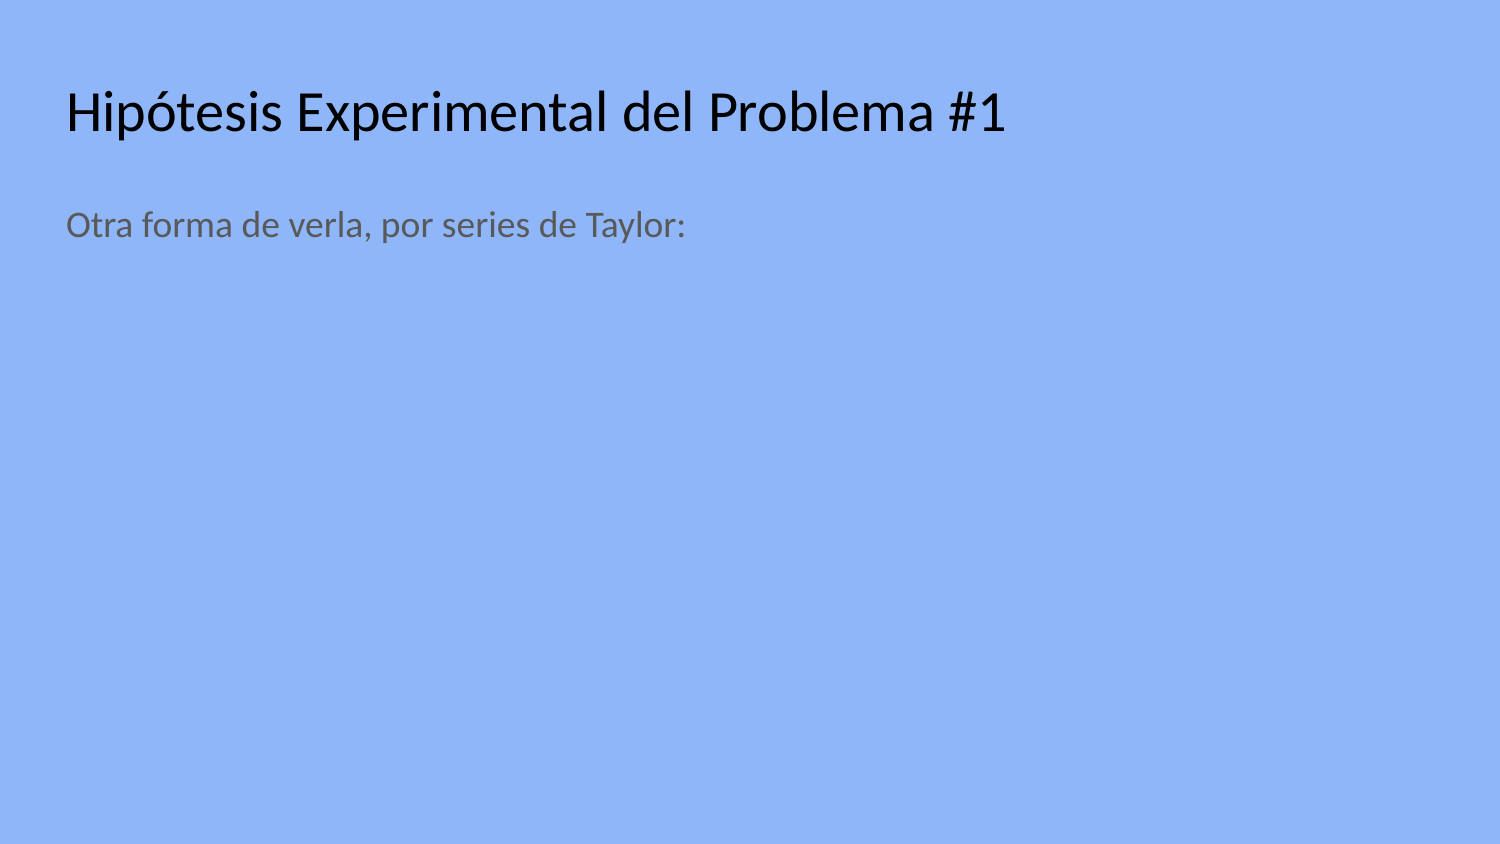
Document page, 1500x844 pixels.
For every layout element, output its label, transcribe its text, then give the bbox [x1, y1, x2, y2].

title Hipótesis Experimental del Problema #1 [51, 72, 1449, 167]
